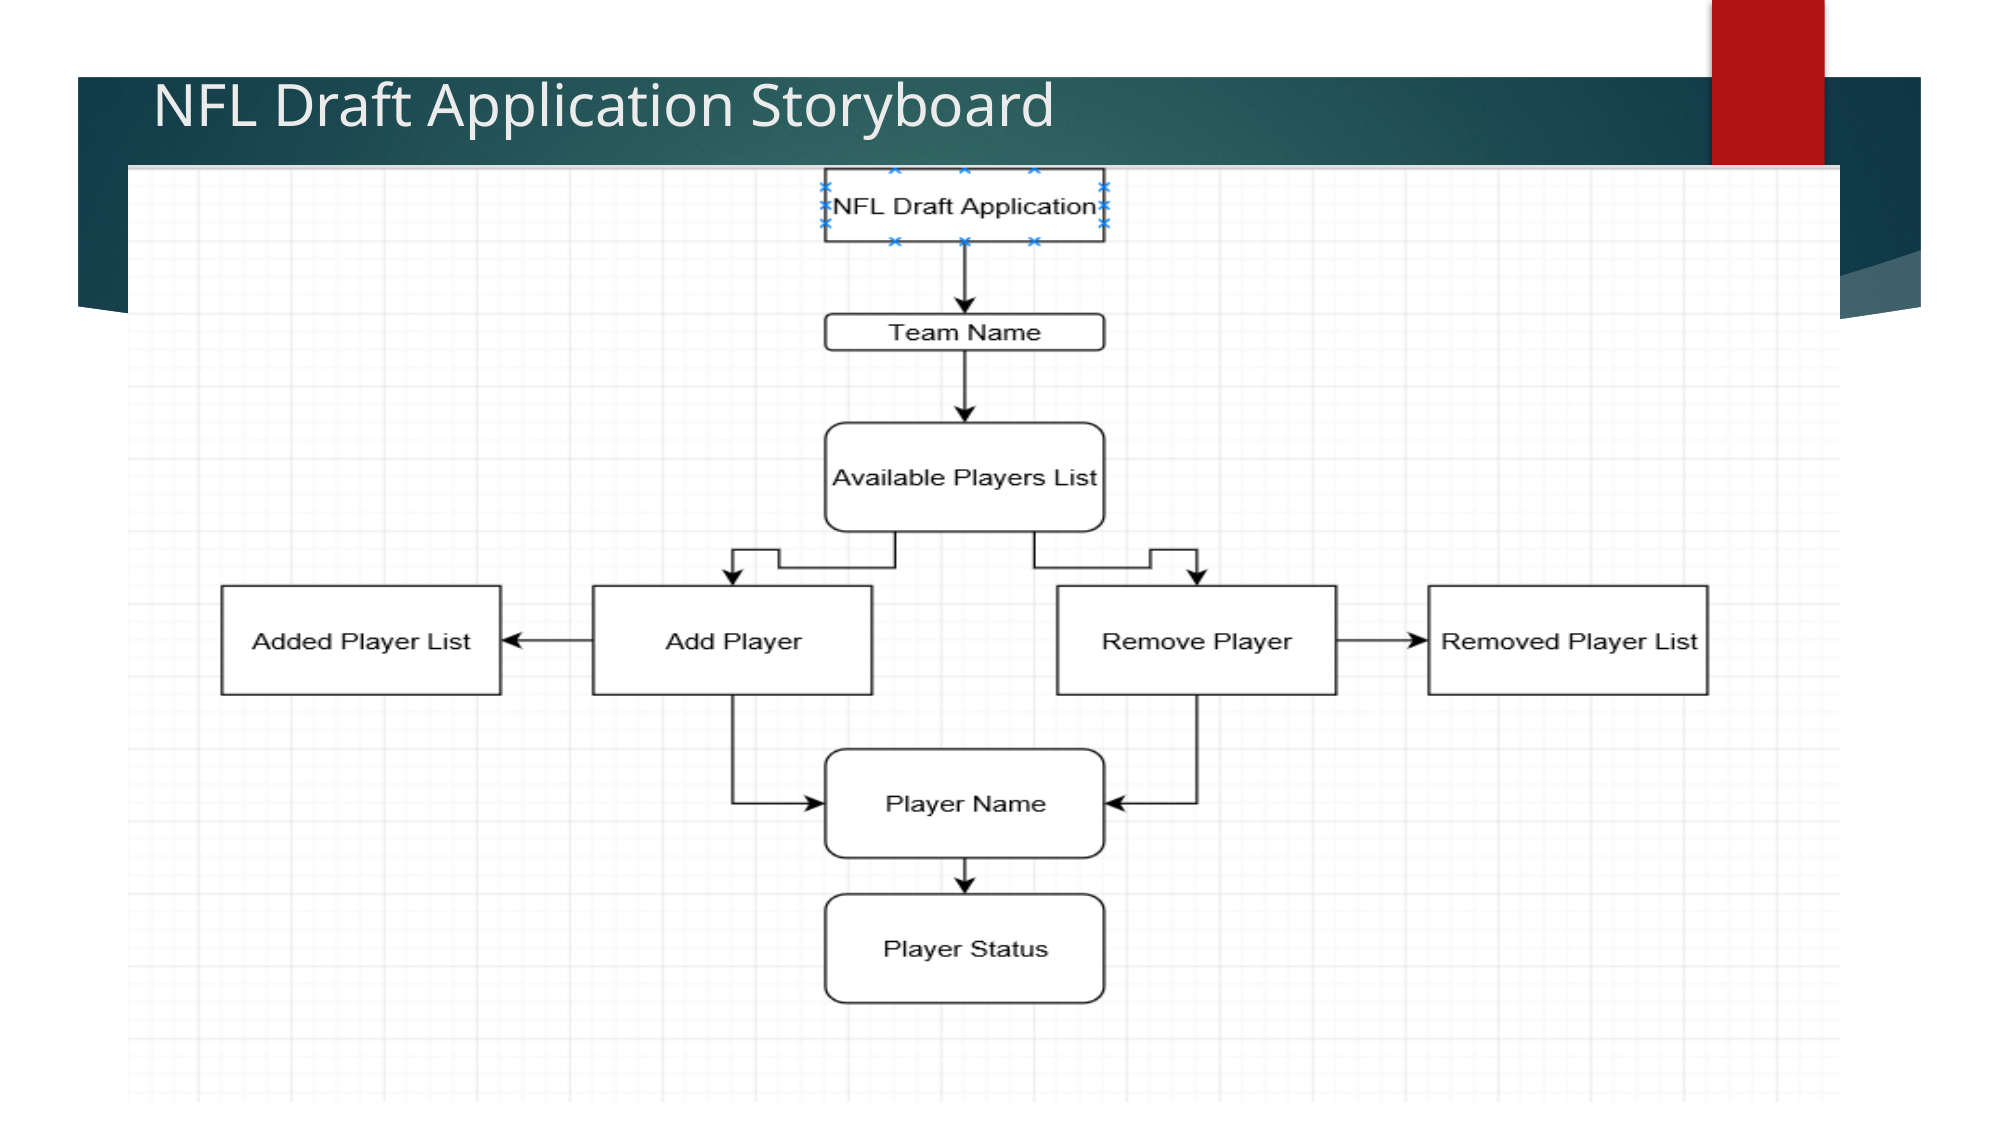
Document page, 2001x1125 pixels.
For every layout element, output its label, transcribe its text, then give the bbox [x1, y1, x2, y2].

title NFL Draft Application Storyboard [137, 59, 1880, 146]
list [128, 165, 1840, 1103]
